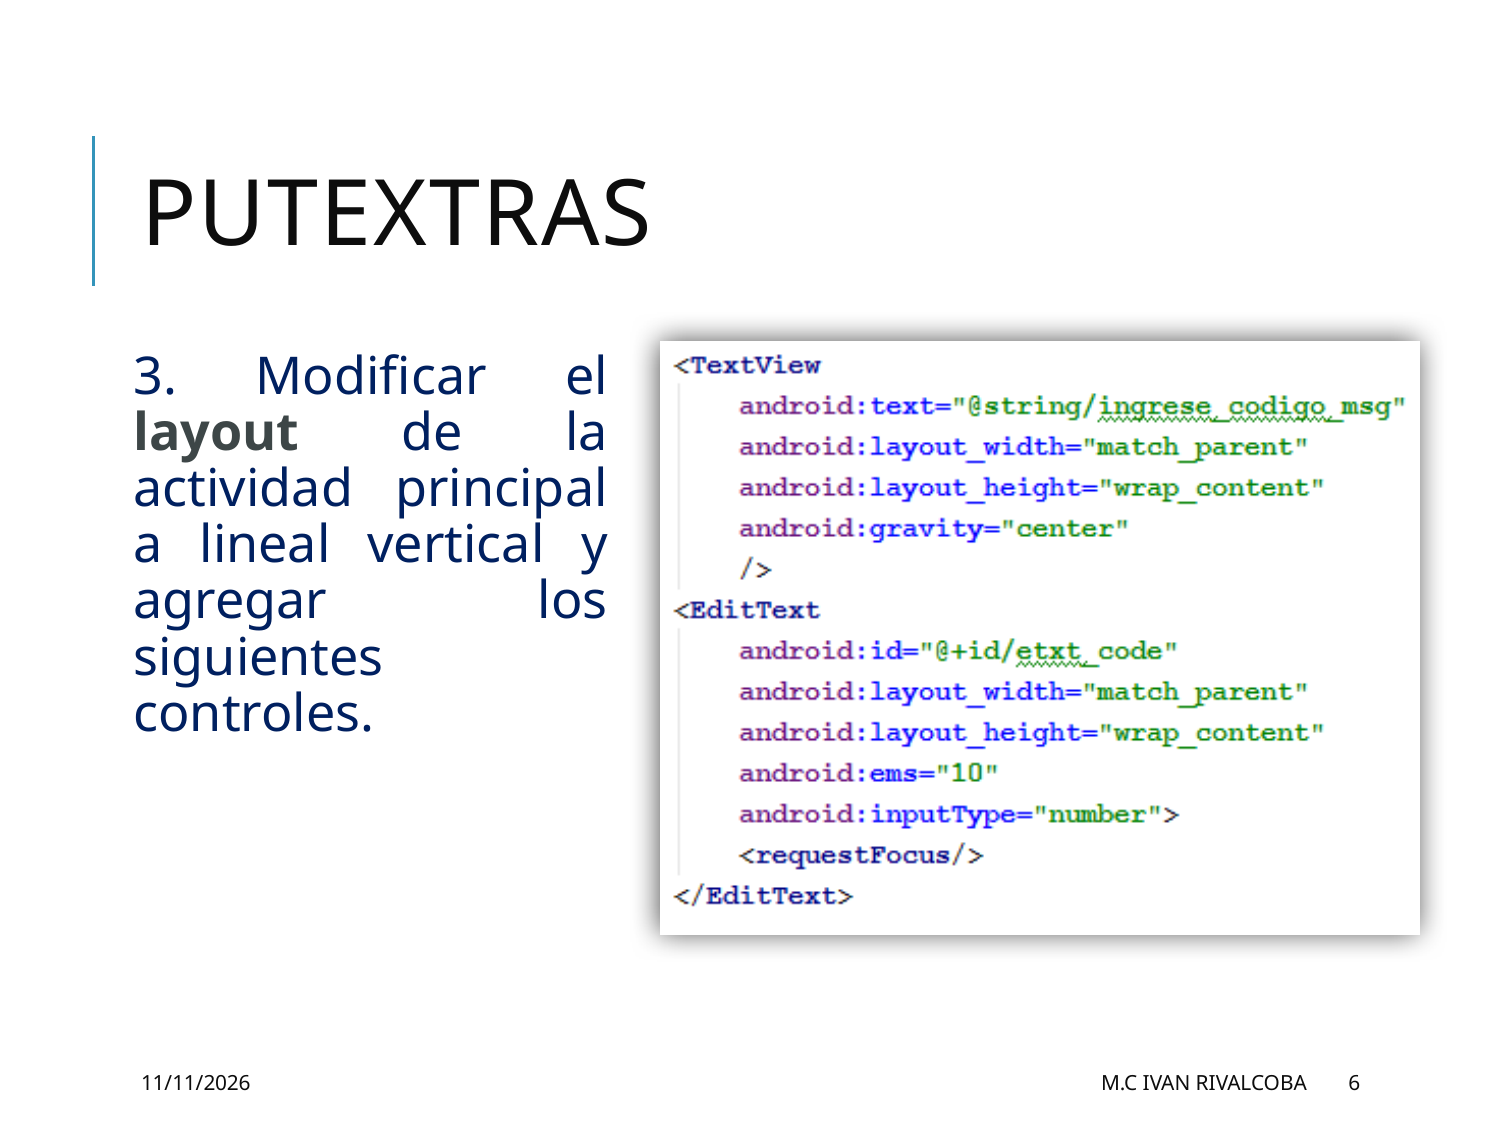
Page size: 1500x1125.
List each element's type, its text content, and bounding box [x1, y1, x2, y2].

footer M.C Ivan Rivalcoba [595, 1061, 1322, 1107]
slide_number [126, 1061, 392, 1107]
title Putextras [126, 96, 1322, 342]
picture [659, 341, 1420, 935]
list 3. Modificar el layout de la actividad principal a lineal vertical y agregar los siguientes controles. [126, 341, 616, 1035]
slide_number 6 [1333, 1061, 1454, 1107]
